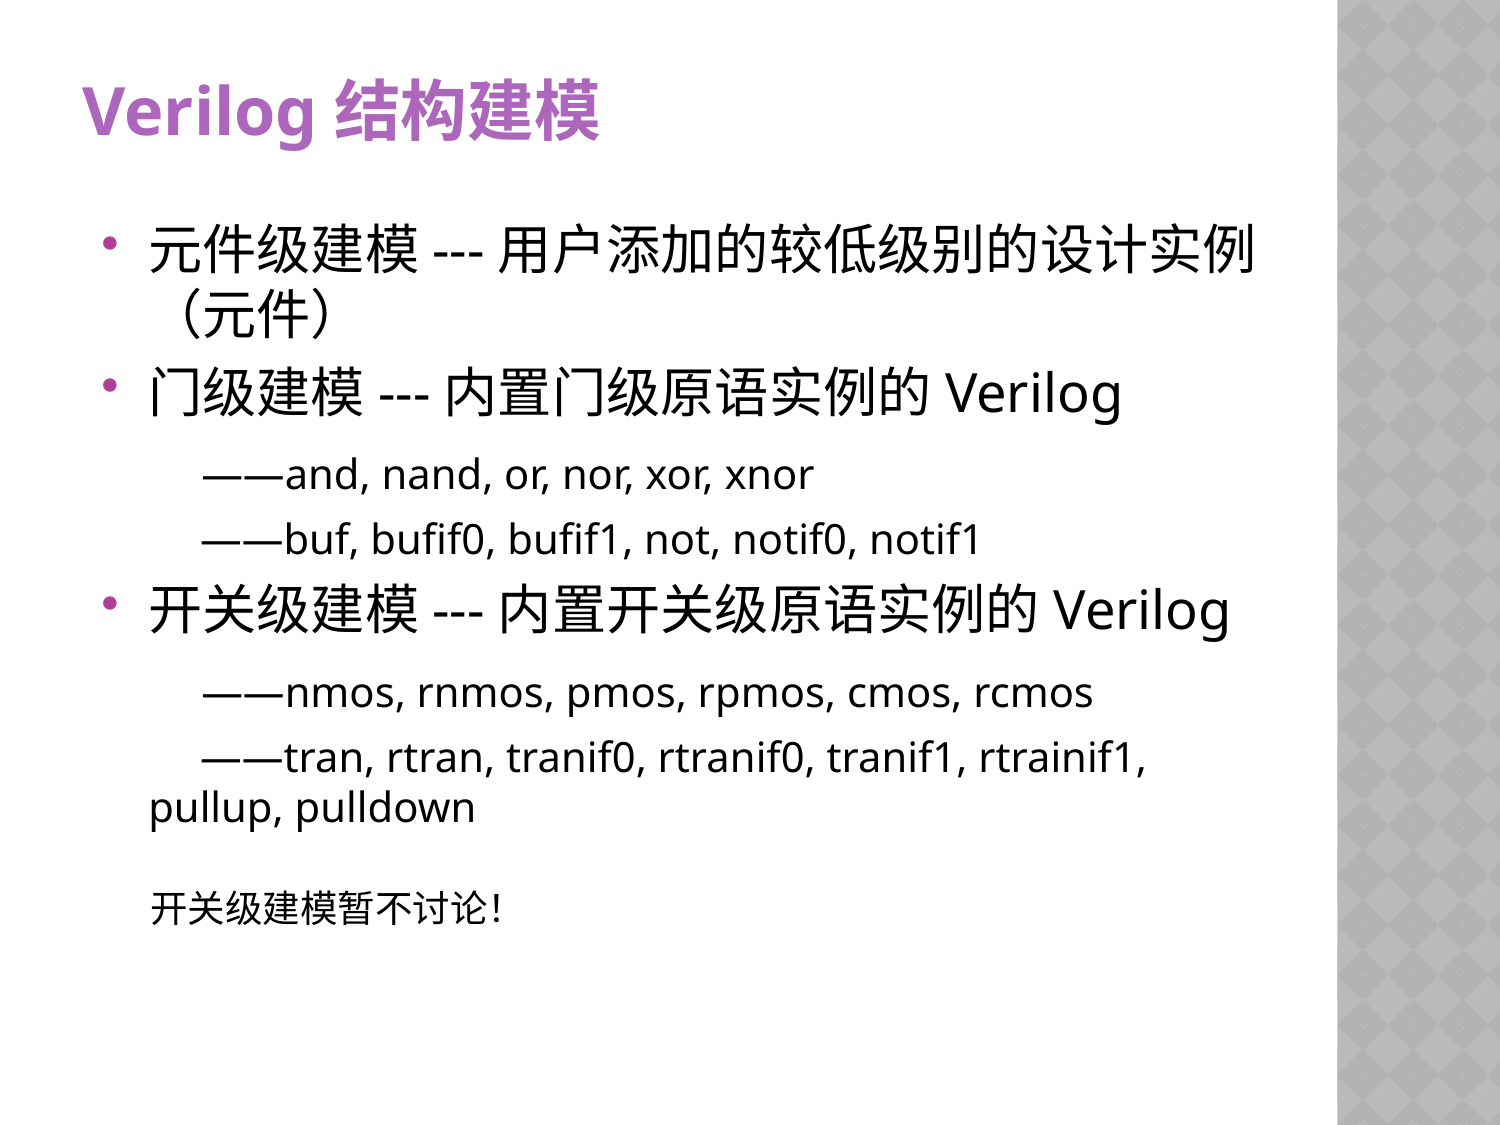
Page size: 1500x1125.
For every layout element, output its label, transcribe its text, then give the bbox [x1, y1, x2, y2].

title Verilog结构建模 [75, 52, 703, 149]
text_box [1337, 0, 1500, 1125]
list 元件级建模---用户添加的较低级别的设计实例（元件） 门级建模---内置门级原语实例的Verilog ——and, nand, or, nor, xor, xnor ——buf, bufif0, bufif1, not, notif0, notif1 开关级建模---内置开关级原语实例的Verilog ——nmos, rnmos, pmos, rpmos, cmos, rcmos ——tran, rtran, tranif0, rtranif0, tranif1, rtrainif1, pullup, pulldown 开关级建模暂不讨论！ [88, 208, 1276, 1004]
